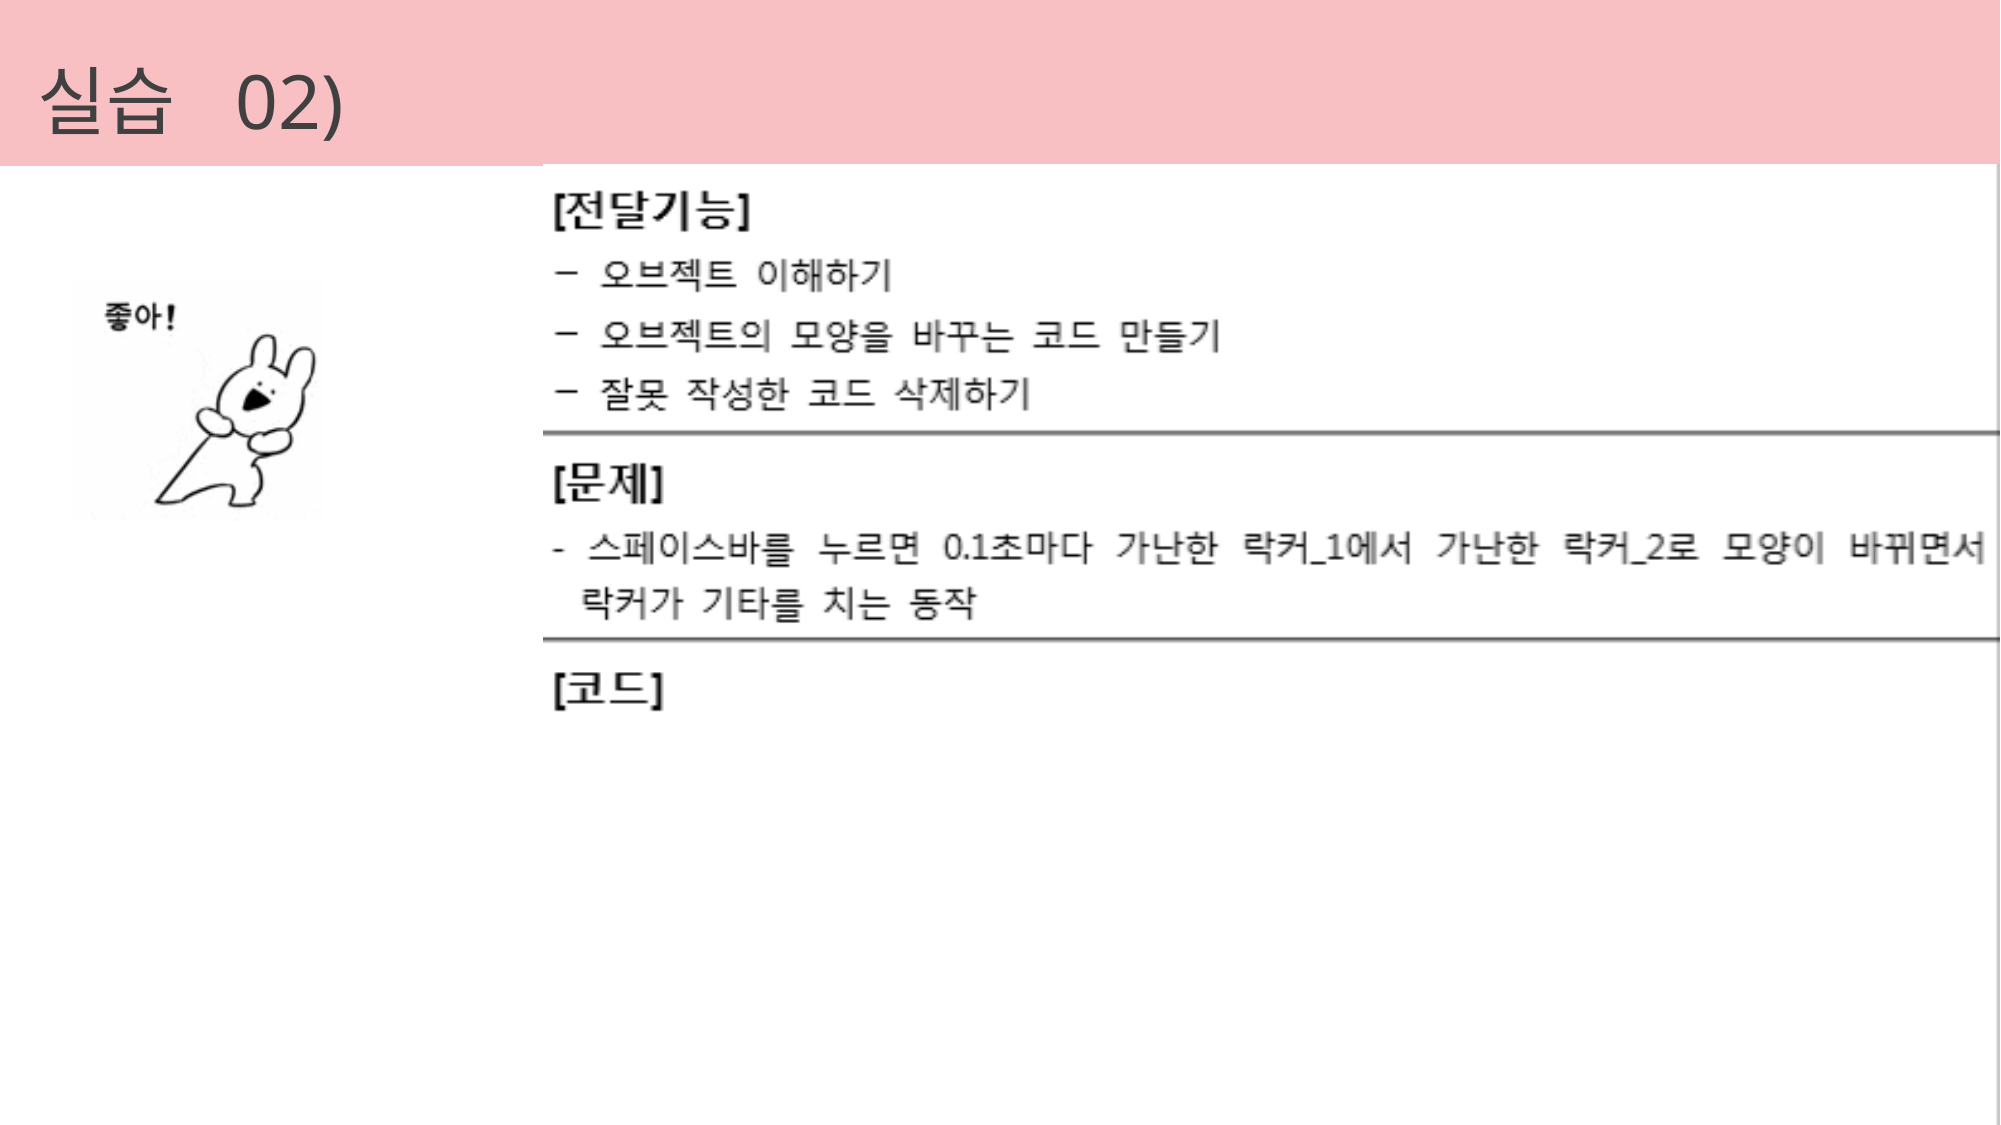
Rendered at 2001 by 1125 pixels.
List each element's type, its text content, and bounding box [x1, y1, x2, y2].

text_box [0, 0, 2000, 166]
picture [72, 281, 323, 521]
text_box 실습 02) [22, 47, 413, 152]
picture [542, 164, 2000, 1125]
